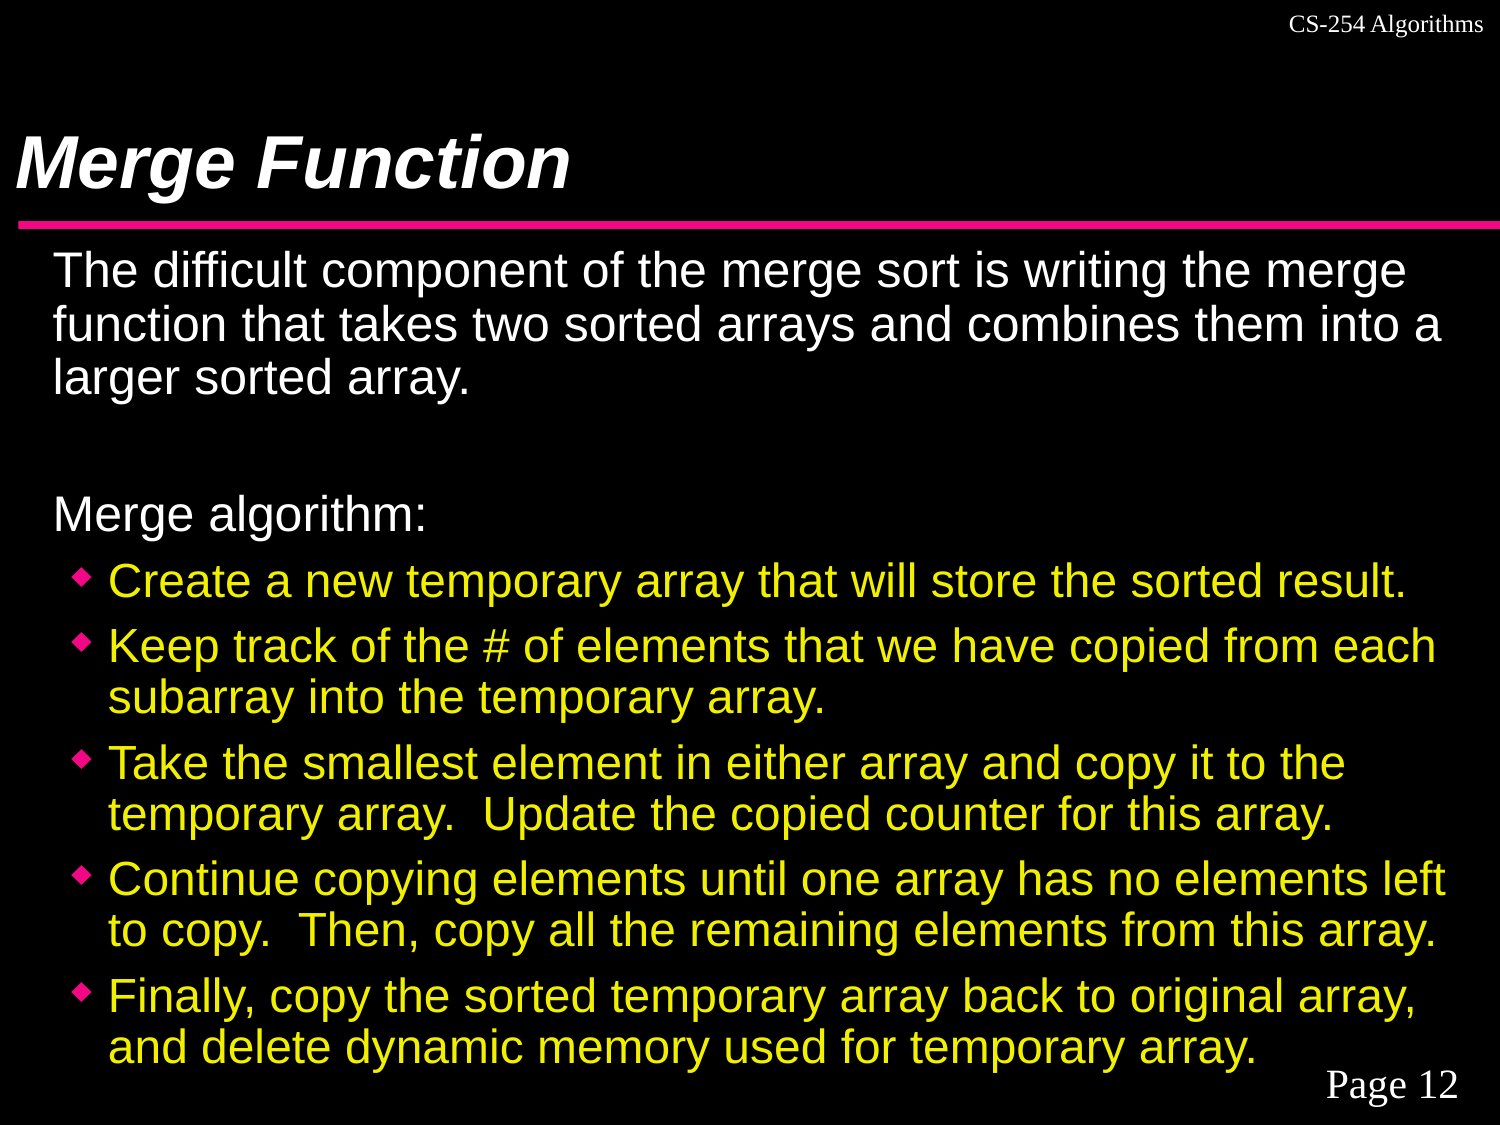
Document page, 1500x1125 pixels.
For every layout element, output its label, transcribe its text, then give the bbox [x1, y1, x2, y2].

title Merge Function [0, 0, 1500, 213]
list The difficult component of the merge sort is writing the merge function that takes two sorted arrays and combines them into a larger sorted array. Merge algorithm: Create a new temporary array that will store the sorted result. Keep track of the # of elements that we have copied from each subarray into the temporary array. Take the smallest element in either array and copy it to the temporary array. Update the copied counter for this array. Continue copying elements until one array has no elements left to copy. Then, copy all the remaining elements from this array. Finally, copy the sorted temporary array back to original array, and delete dynamic memory used for temporary array. [0, 237, 1475, 1050]
